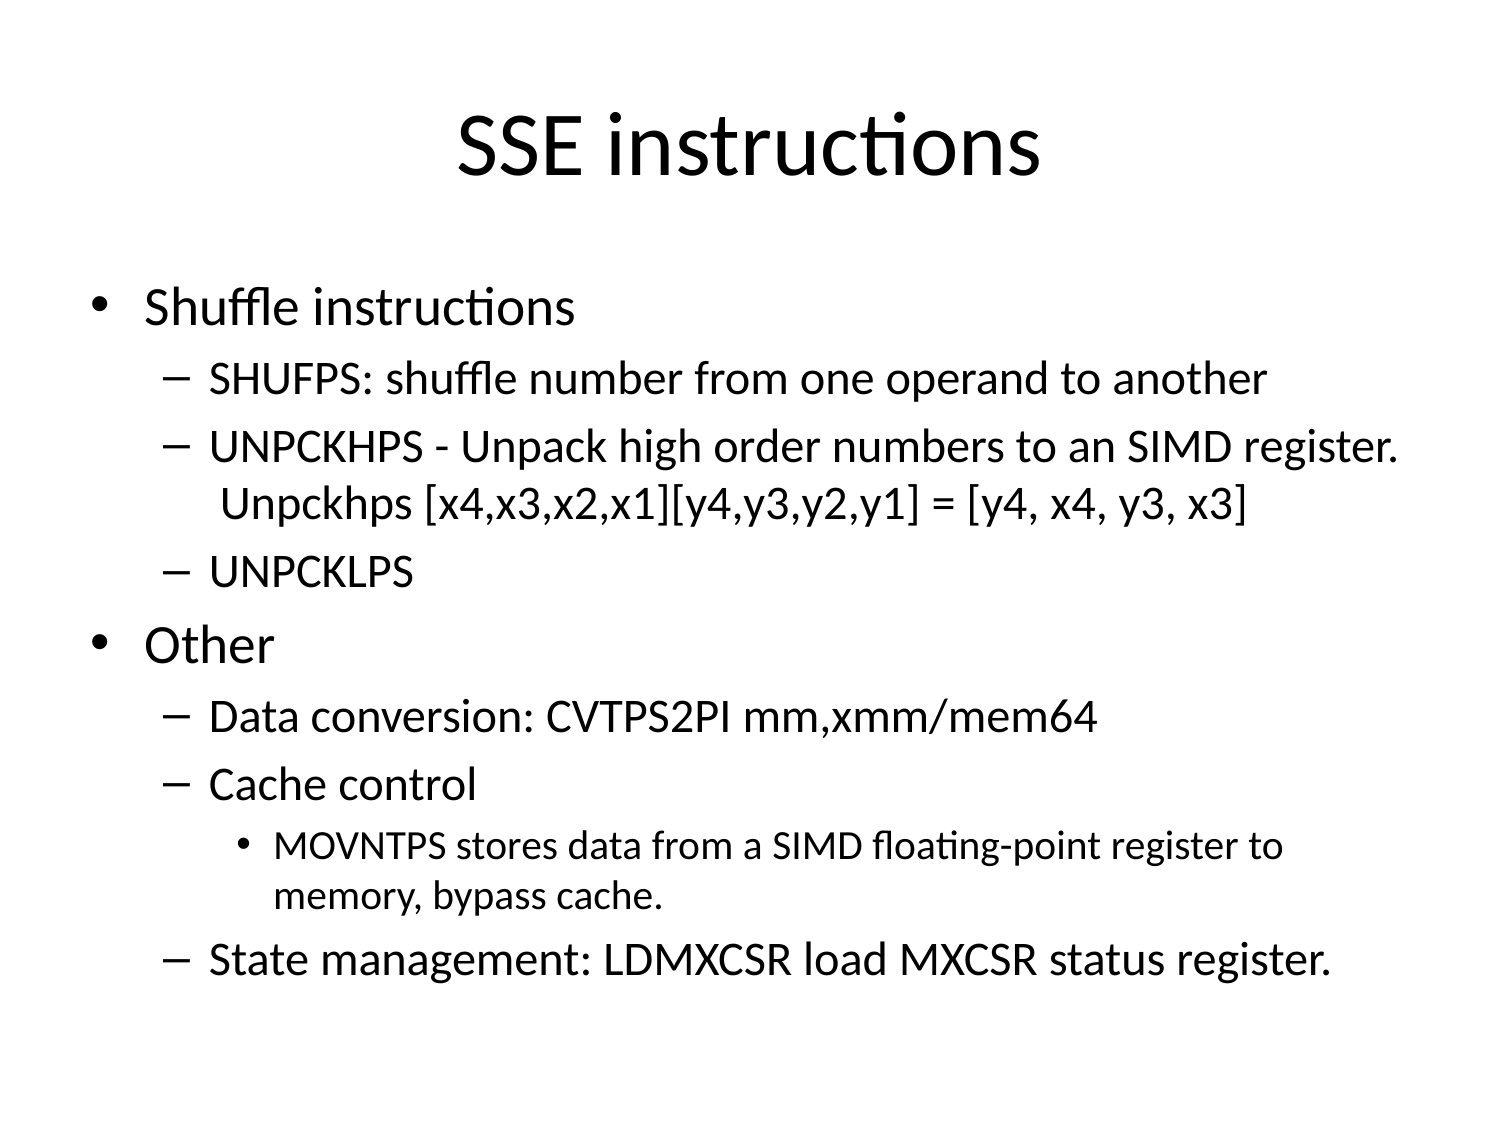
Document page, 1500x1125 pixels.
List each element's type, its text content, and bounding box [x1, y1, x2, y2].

title SSE instructions [75, 45, 1425, 233]
list Shuffle instructions SHUFPS: shuffle number from one operand to another UNPCKHPS - Unpack high order numbers to an SIMD register. Unpckhps [x4,x3,x2,x1][y4,y3,y2,y1] = [y4, x4, y3, x3] UNPCKLPS Other Data conversion: CVTPS2PI mm,xmm/mem64 Cache control MOVNTPS stores data from a SIMD floating-point register to memory, bypass cache. State management: LDMXCSR load MXCSR status register. [75, 262, 1425, 1005]
